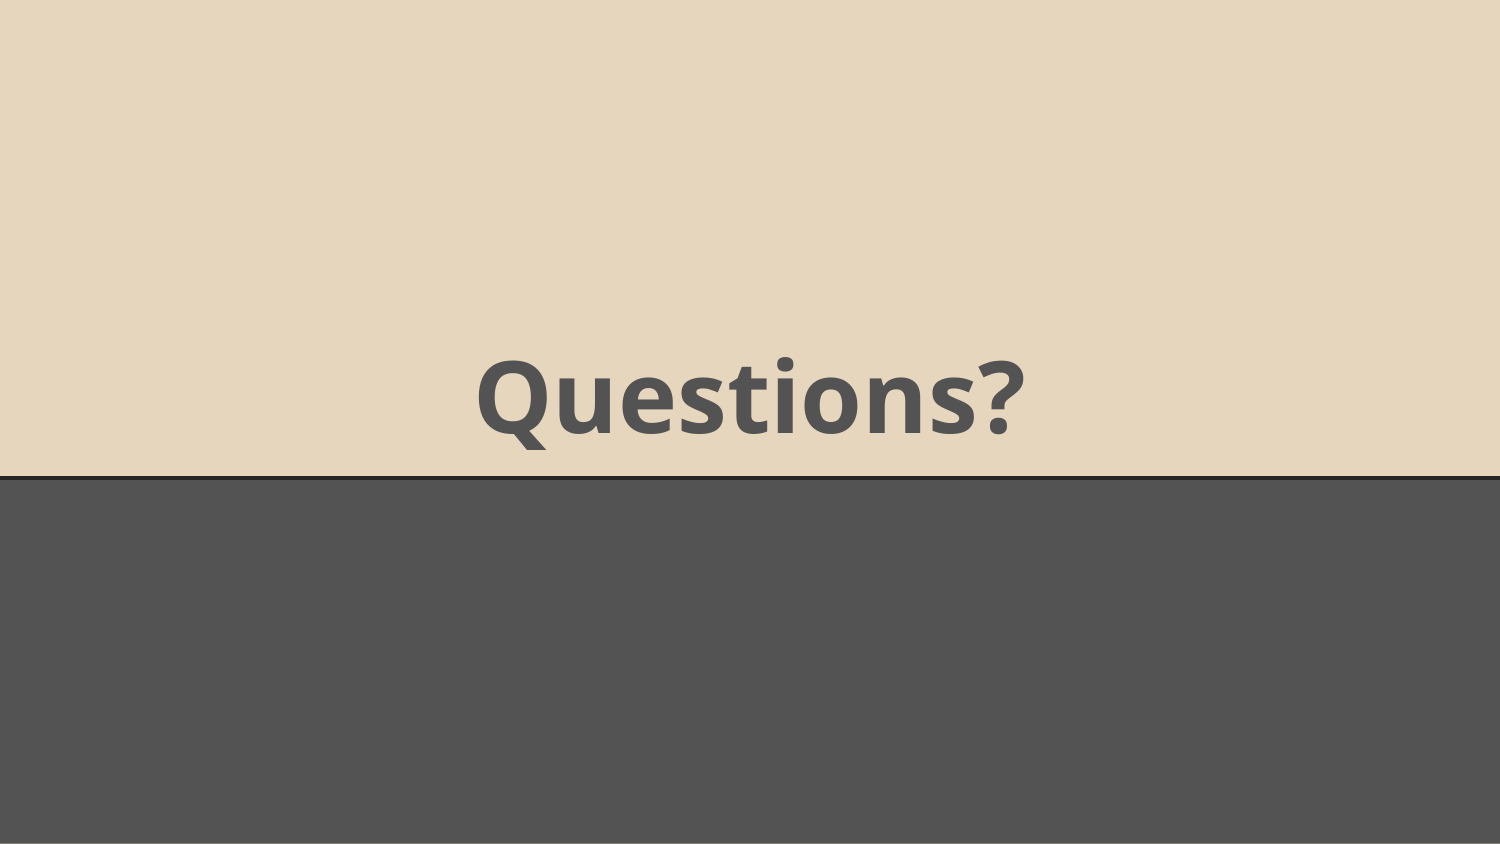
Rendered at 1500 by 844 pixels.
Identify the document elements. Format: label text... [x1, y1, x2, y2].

title Questions? [112, 265, 1388, 469]
